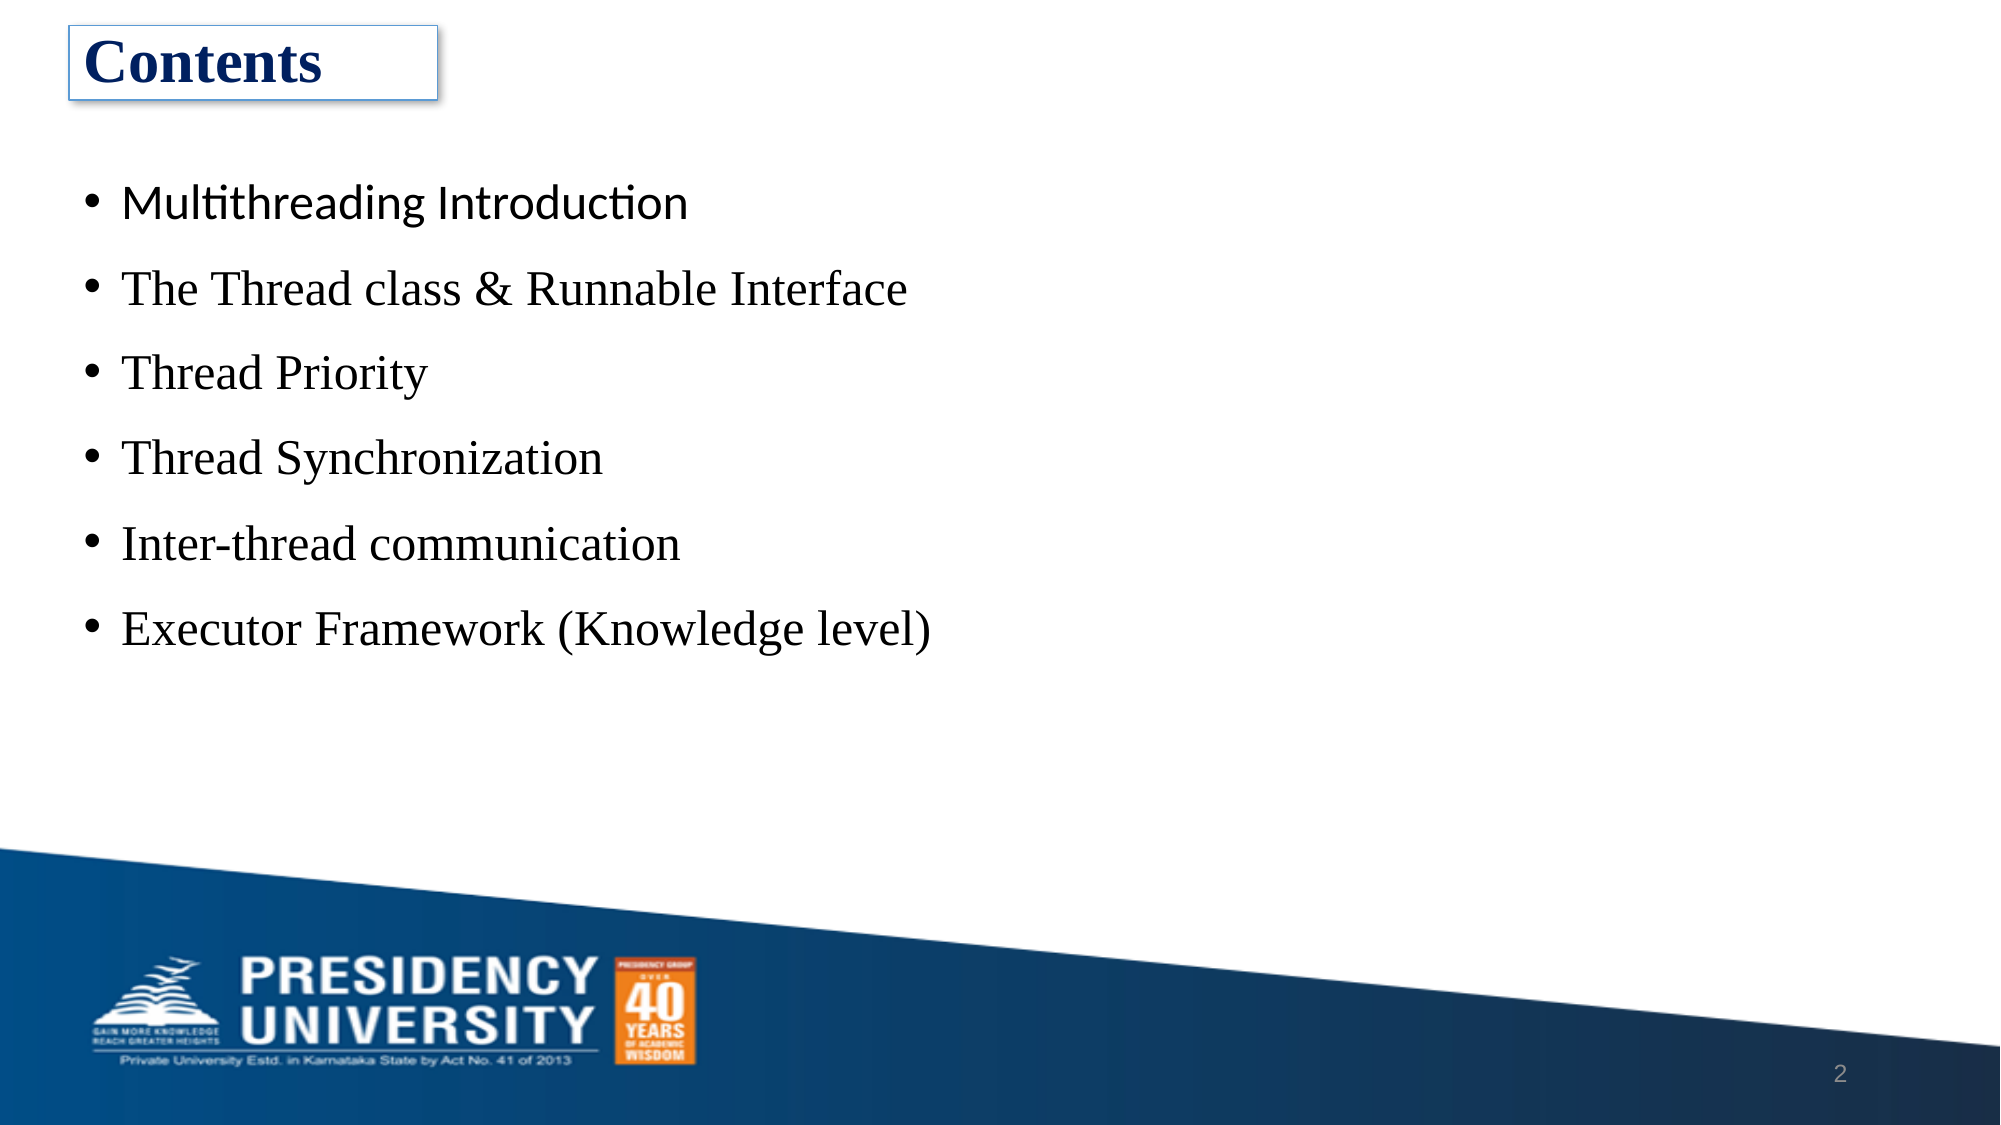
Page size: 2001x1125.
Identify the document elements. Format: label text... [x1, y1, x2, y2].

title Contents [68, 25, 438, 100]
list Multithreading Introduction The Thread class & Runnable Interface Thread Priority Thread Synchronization Inter-thread communication Executor Framework (Knowledge level) [68, 162, 1750, 688]
slide_number 2 [1412, 1042, 1863, 1103]
picture [0, 845, 2000, 1125]
